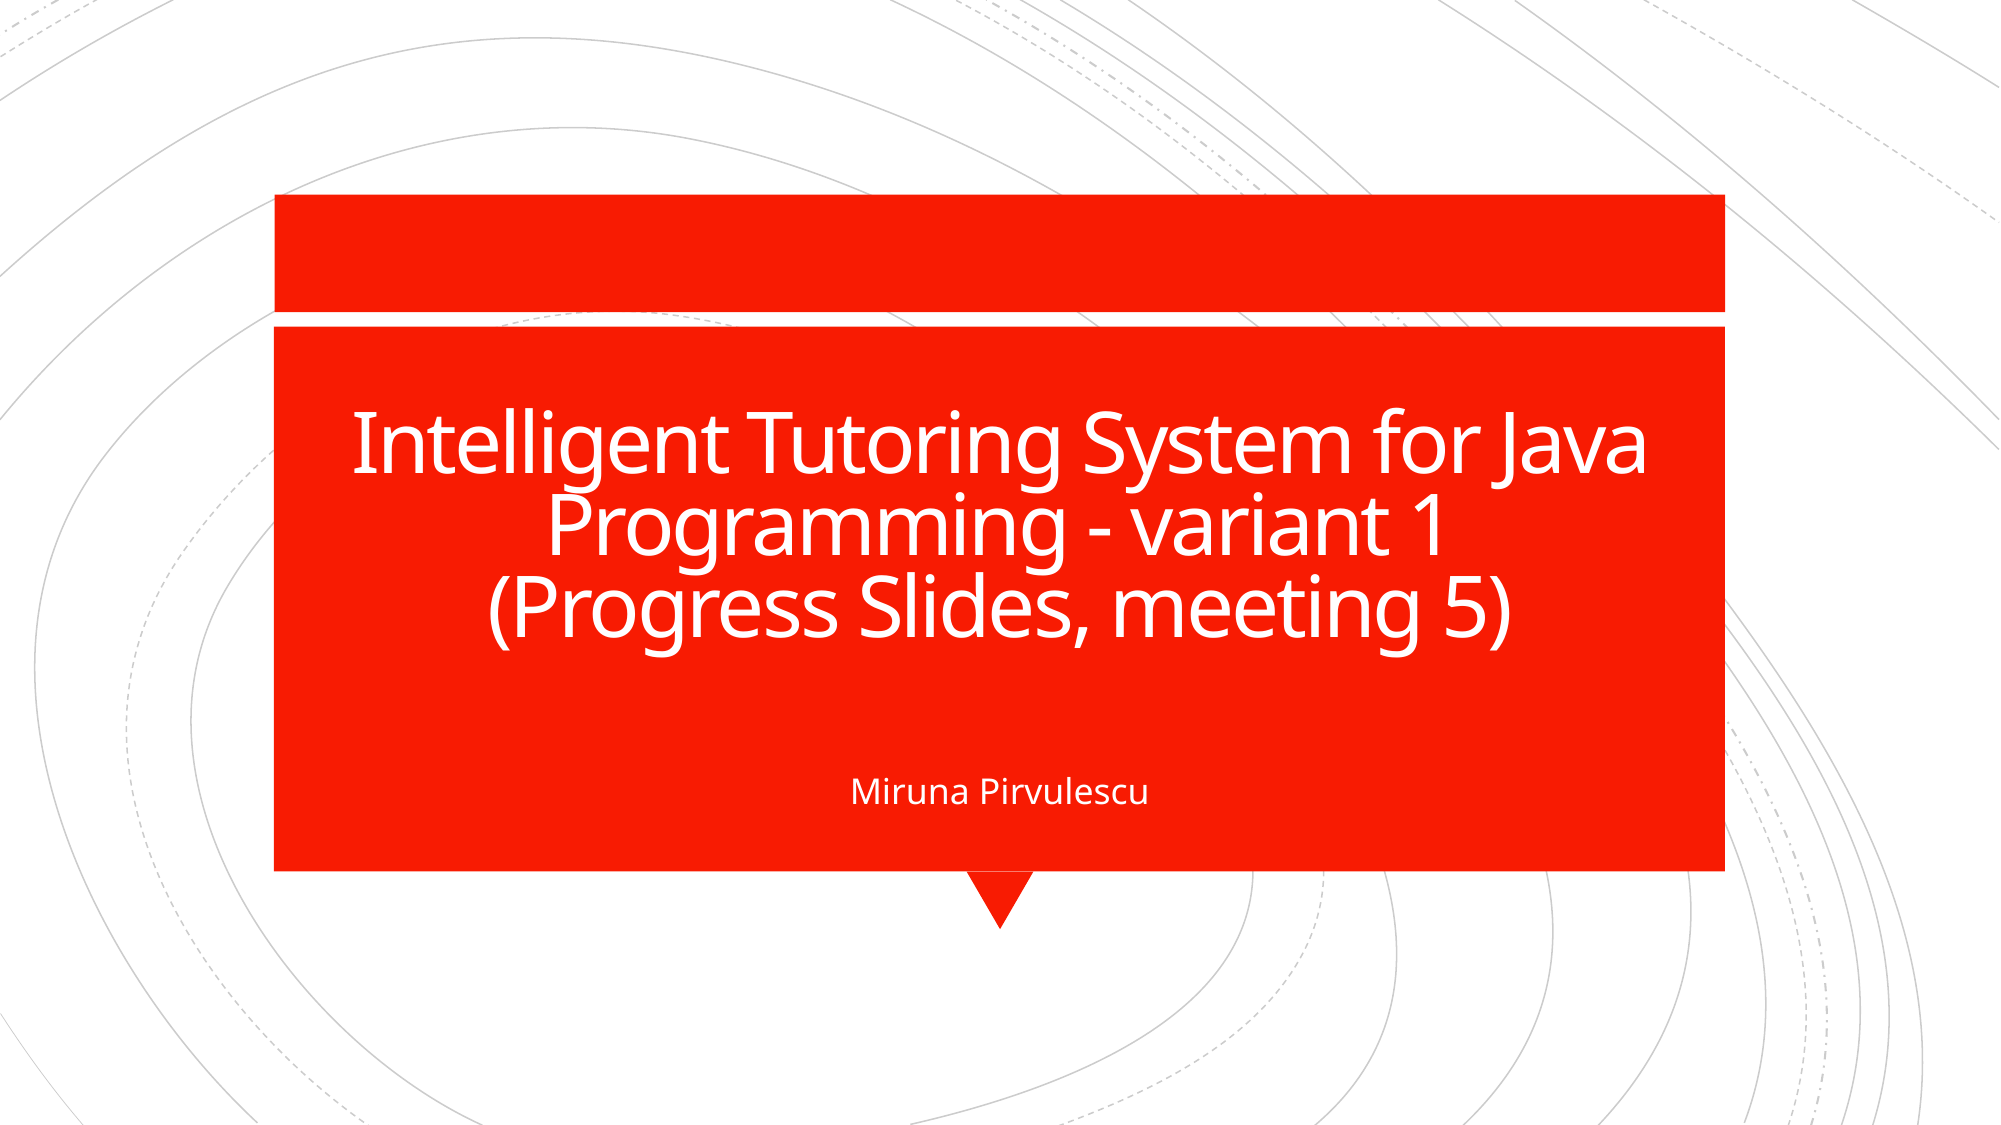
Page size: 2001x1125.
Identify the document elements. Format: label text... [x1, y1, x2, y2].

subtitle Miruna Pirvulescu [833, 768, 1167, 831]
title Intelligent Tutoring System for Java Programming - variant 1 (Progress Slides, meeting 5) [288, 366, 1713, 654]
